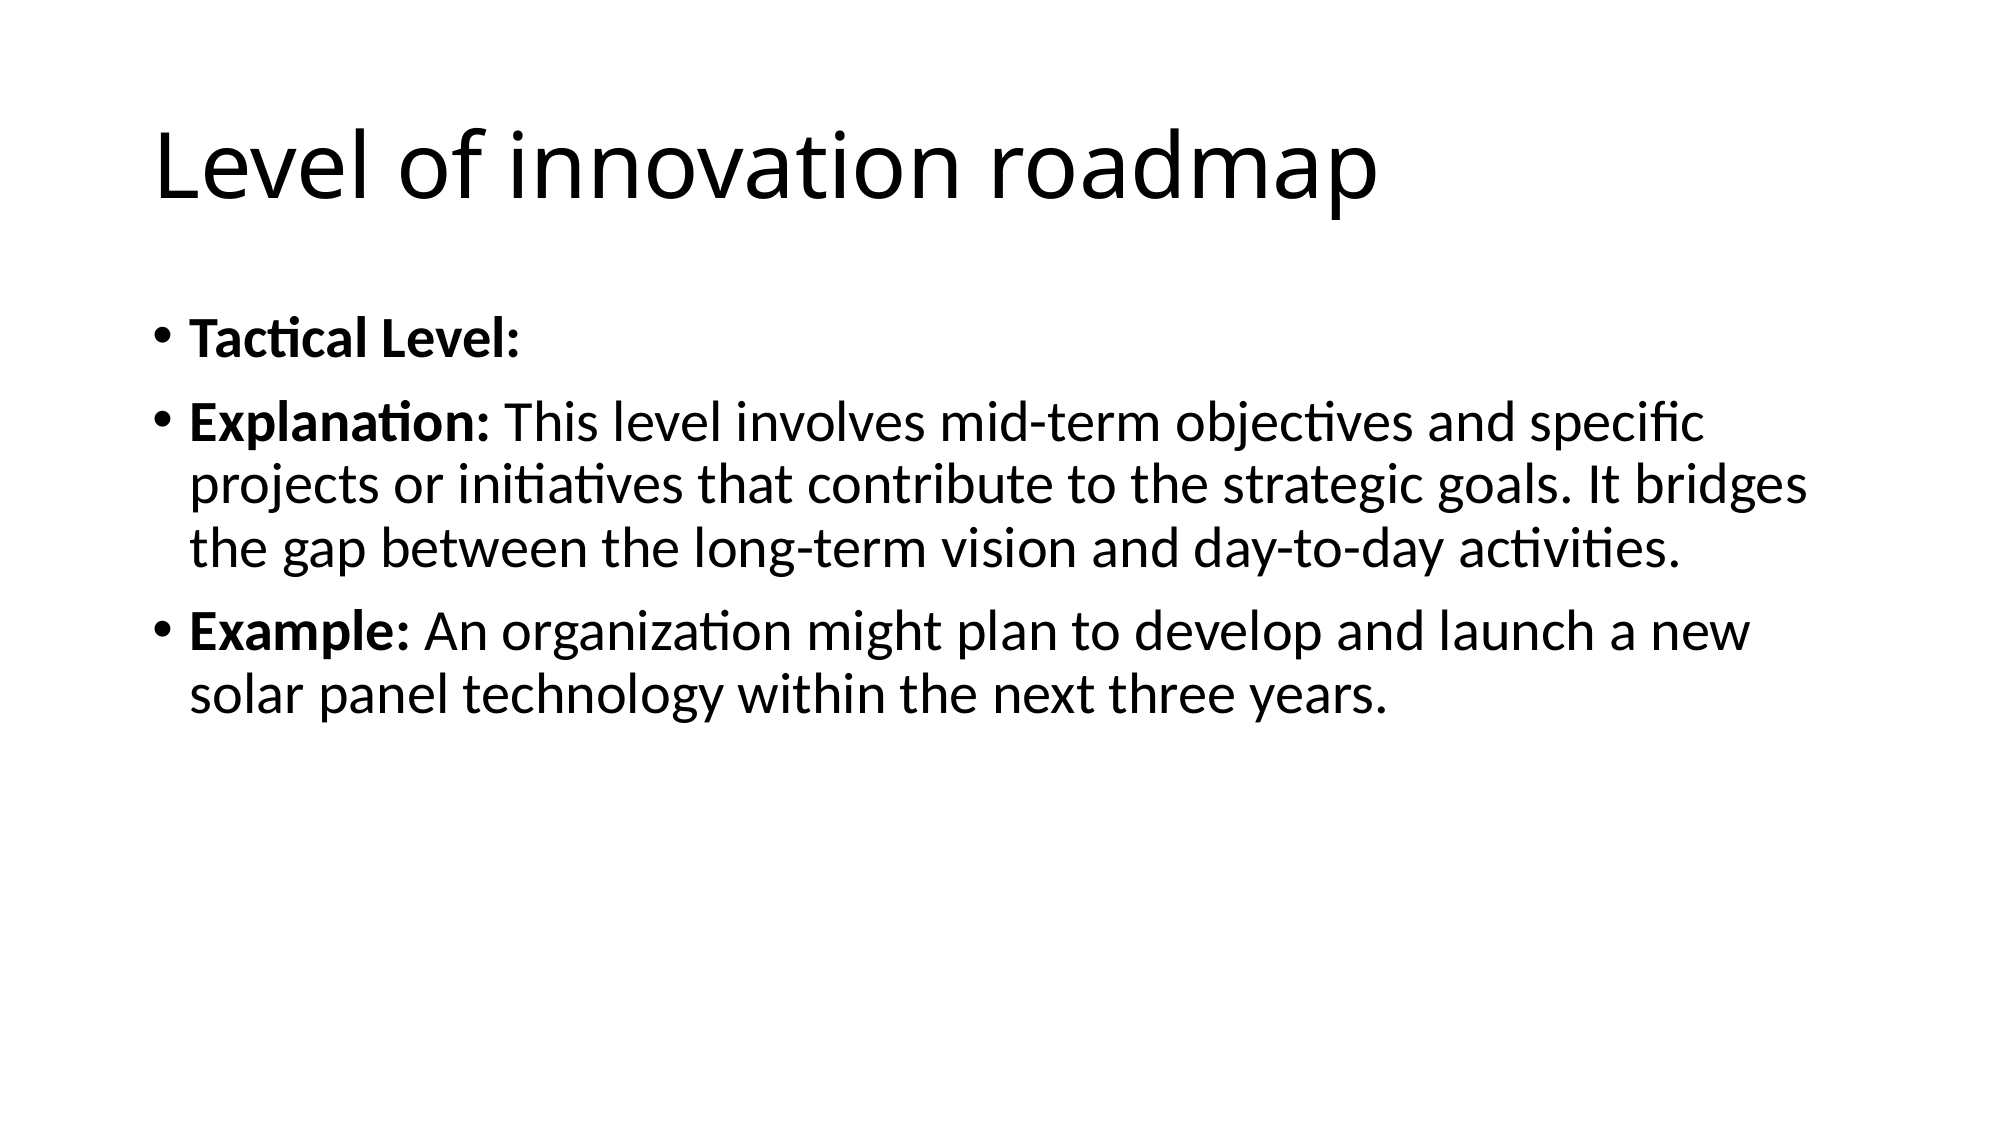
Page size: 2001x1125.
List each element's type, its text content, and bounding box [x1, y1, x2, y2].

title Level of innovation roadmap [137, 59, 1863, 278]
list Tactical Level: Explanation: This level involves mid-term objectives and specific projects or initiatives that contribute to the strategic goals. It bridges the gap between the long-term vision and day-to-day activities. Example: An organization might plan to develop and launch a new solar panel technology within the next three years. [137, 299, 1863, 1014]
